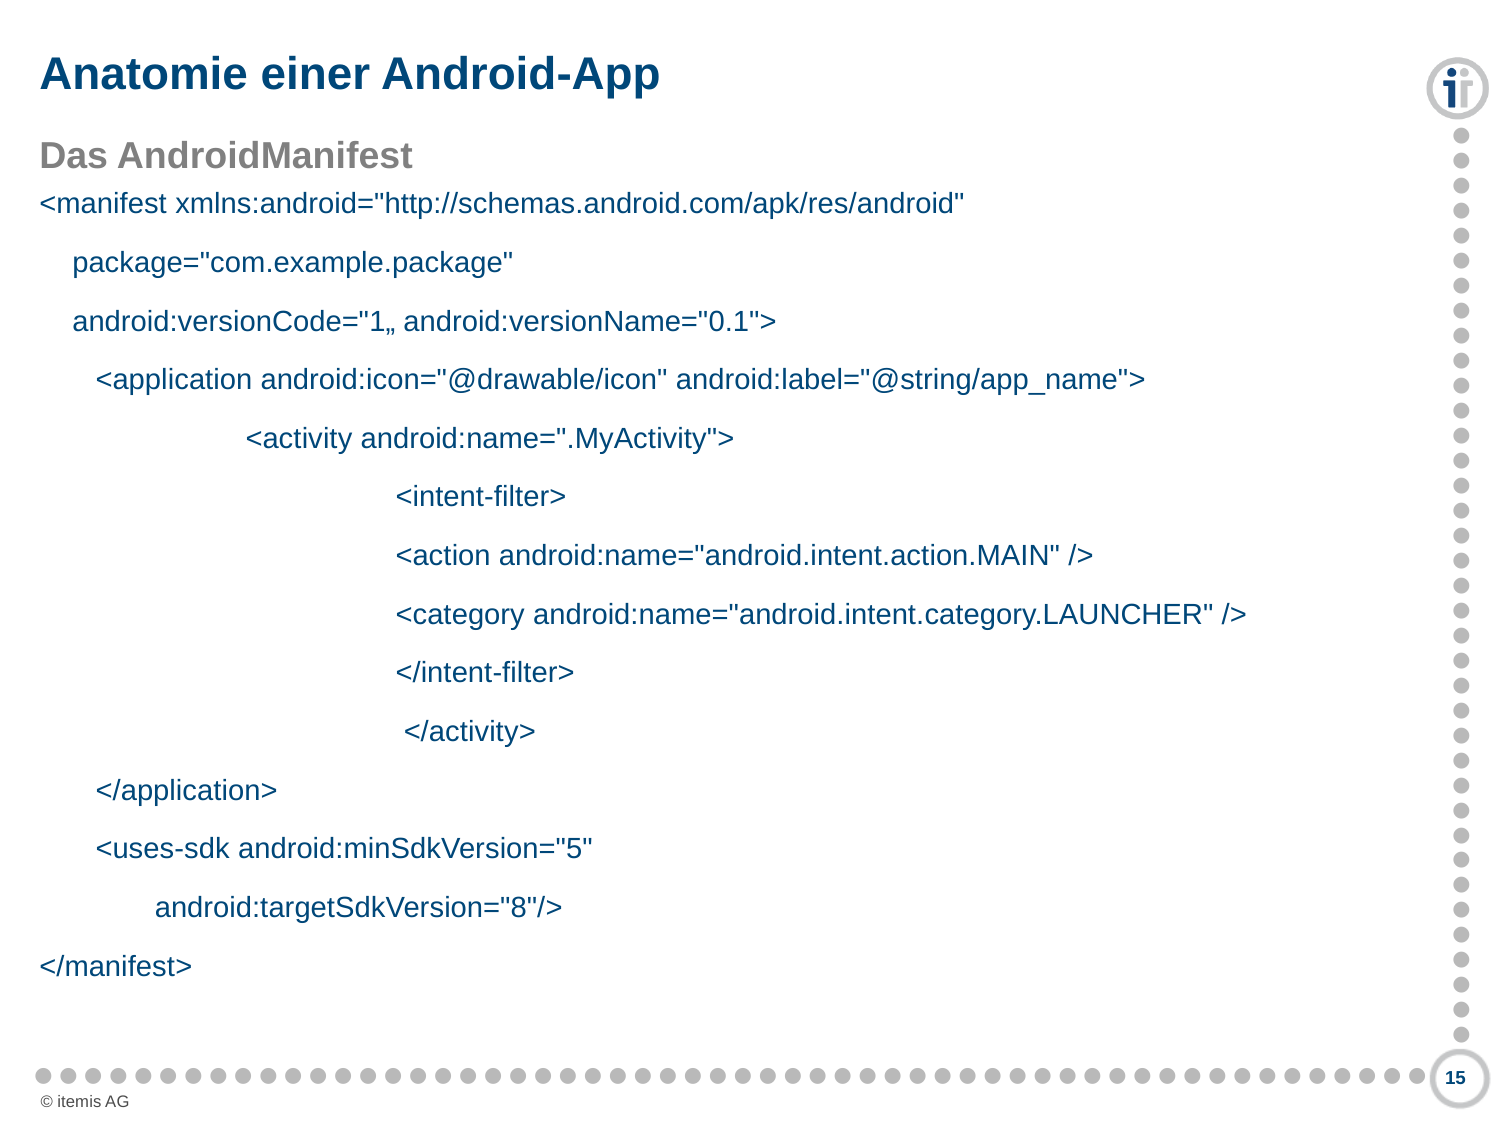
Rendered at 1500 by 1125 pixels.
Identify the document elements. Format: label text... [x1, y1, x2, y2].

list <manifest xmlns:android="http://schemas.android.com/apk/res/android" package="com.example.package" android:versionCode="1„ android:versionName="0.1"> <application android:icon="@drawable/icon" android:label="@string/app_name"> <activity android:name=".MyActivity"> <intent-filter> <action android:name="android.intent.action.MAIN" /> <category android:name="android.intent.category.LAUNCHER" /> </intent-filter> </activity> </application> <uses-sdk android:minSdkVersion="5" android:targetSdkVersion="8"/> </manifest> [39, 232, 1412, 1034]
picture [1426, 1046, 1492, 1112]
slide_number 15 [1428, 1067, 1493, 1095]
subtitle Das AndroidManifest [39, 125, 1412, 232]
picture [1425, 55, 1490, 121]
title Anatomie einer Android-App [39, 48, 1412, 125]
